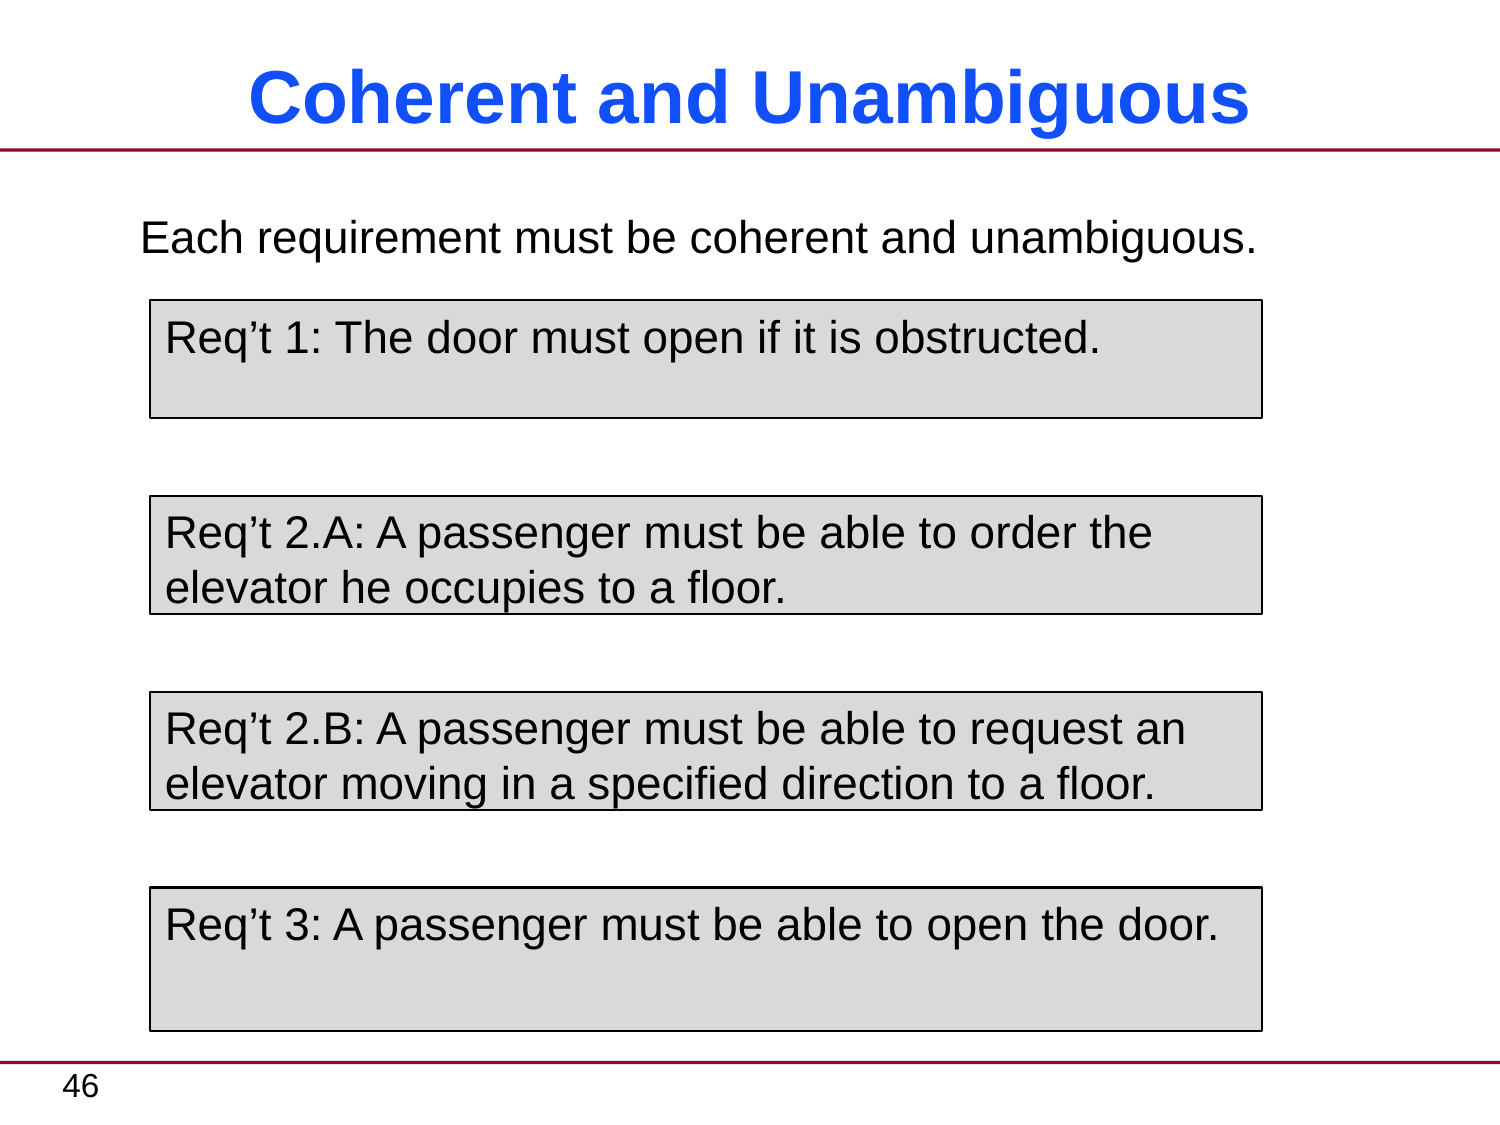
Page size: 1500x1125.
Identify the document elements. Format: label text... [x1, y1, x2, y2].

list Each requirement must be coherent and unambiguous. [124, 199, 1451, 1039]
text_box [149, 495, 1263, 811]
title Coherent and Unambiguous [24, 36, 1476, 151]
text_box Req’t 1: The door must open if it is obstructed. [149, 299, 1263, 419]
text_box Req’t 3: A passenger must be able to open the door. [149, 887, 1263, 1031]
